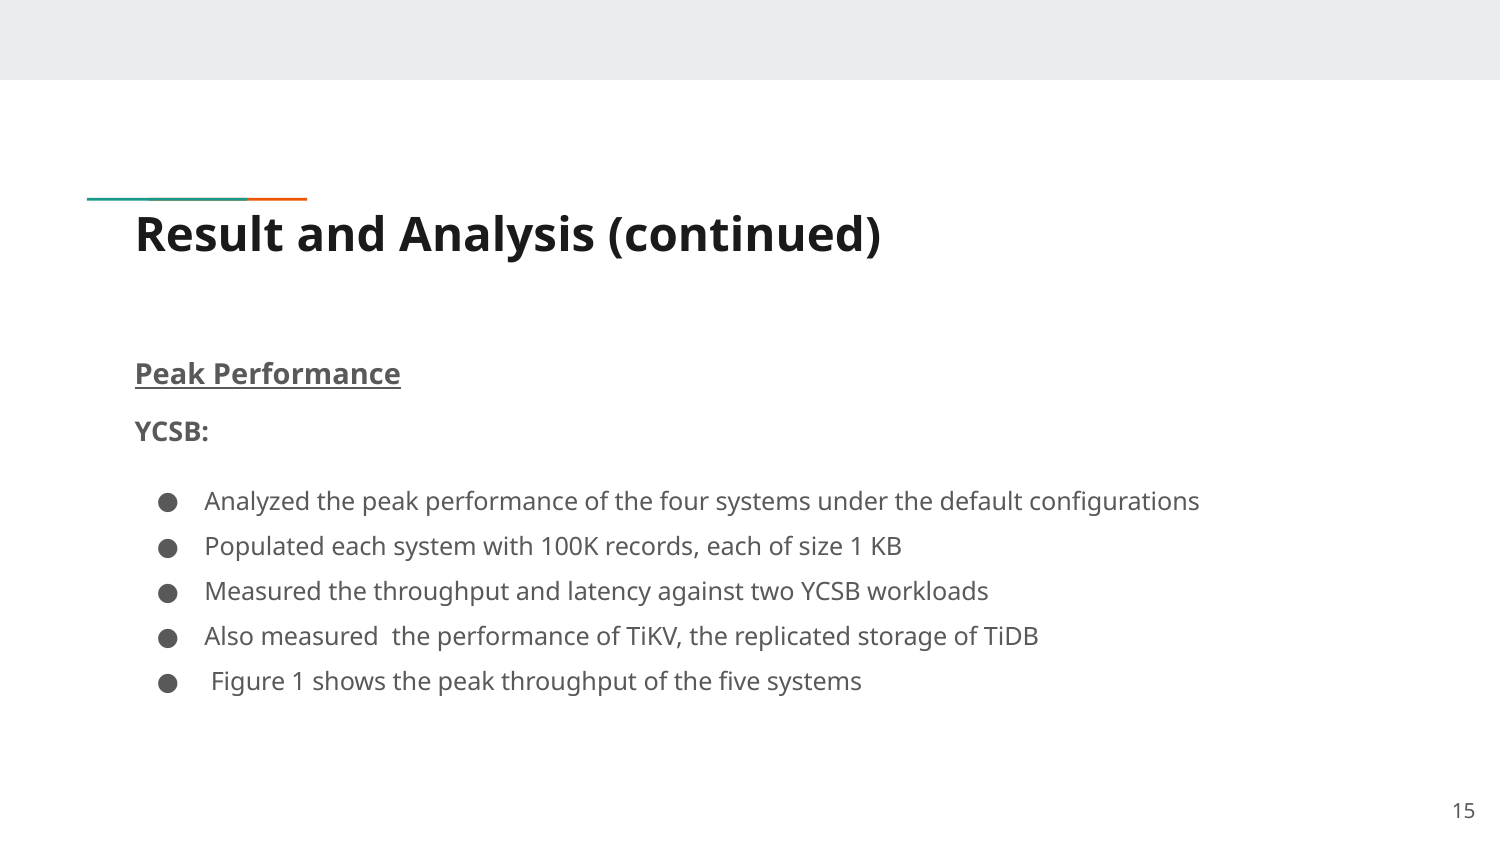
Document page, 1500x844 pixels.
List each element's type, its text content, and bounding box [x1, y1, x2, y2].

title Result and Analysis (continued) [119, 189, 1381, 277]
slide_number ‹#› [1400, 779, 1491, 844]
list Peak Performance YCSB: Analyzed the peak performance of the four systems under the default configurations Populated each system with 100K records, each of size 1 KB Measured the throughput and latency against two YCSB workloads Also measured the performance of TiKV, the replicated storage of TiDB Figure 1 shows the peak throughput of the five systems [119, 341, 1381, 712]
